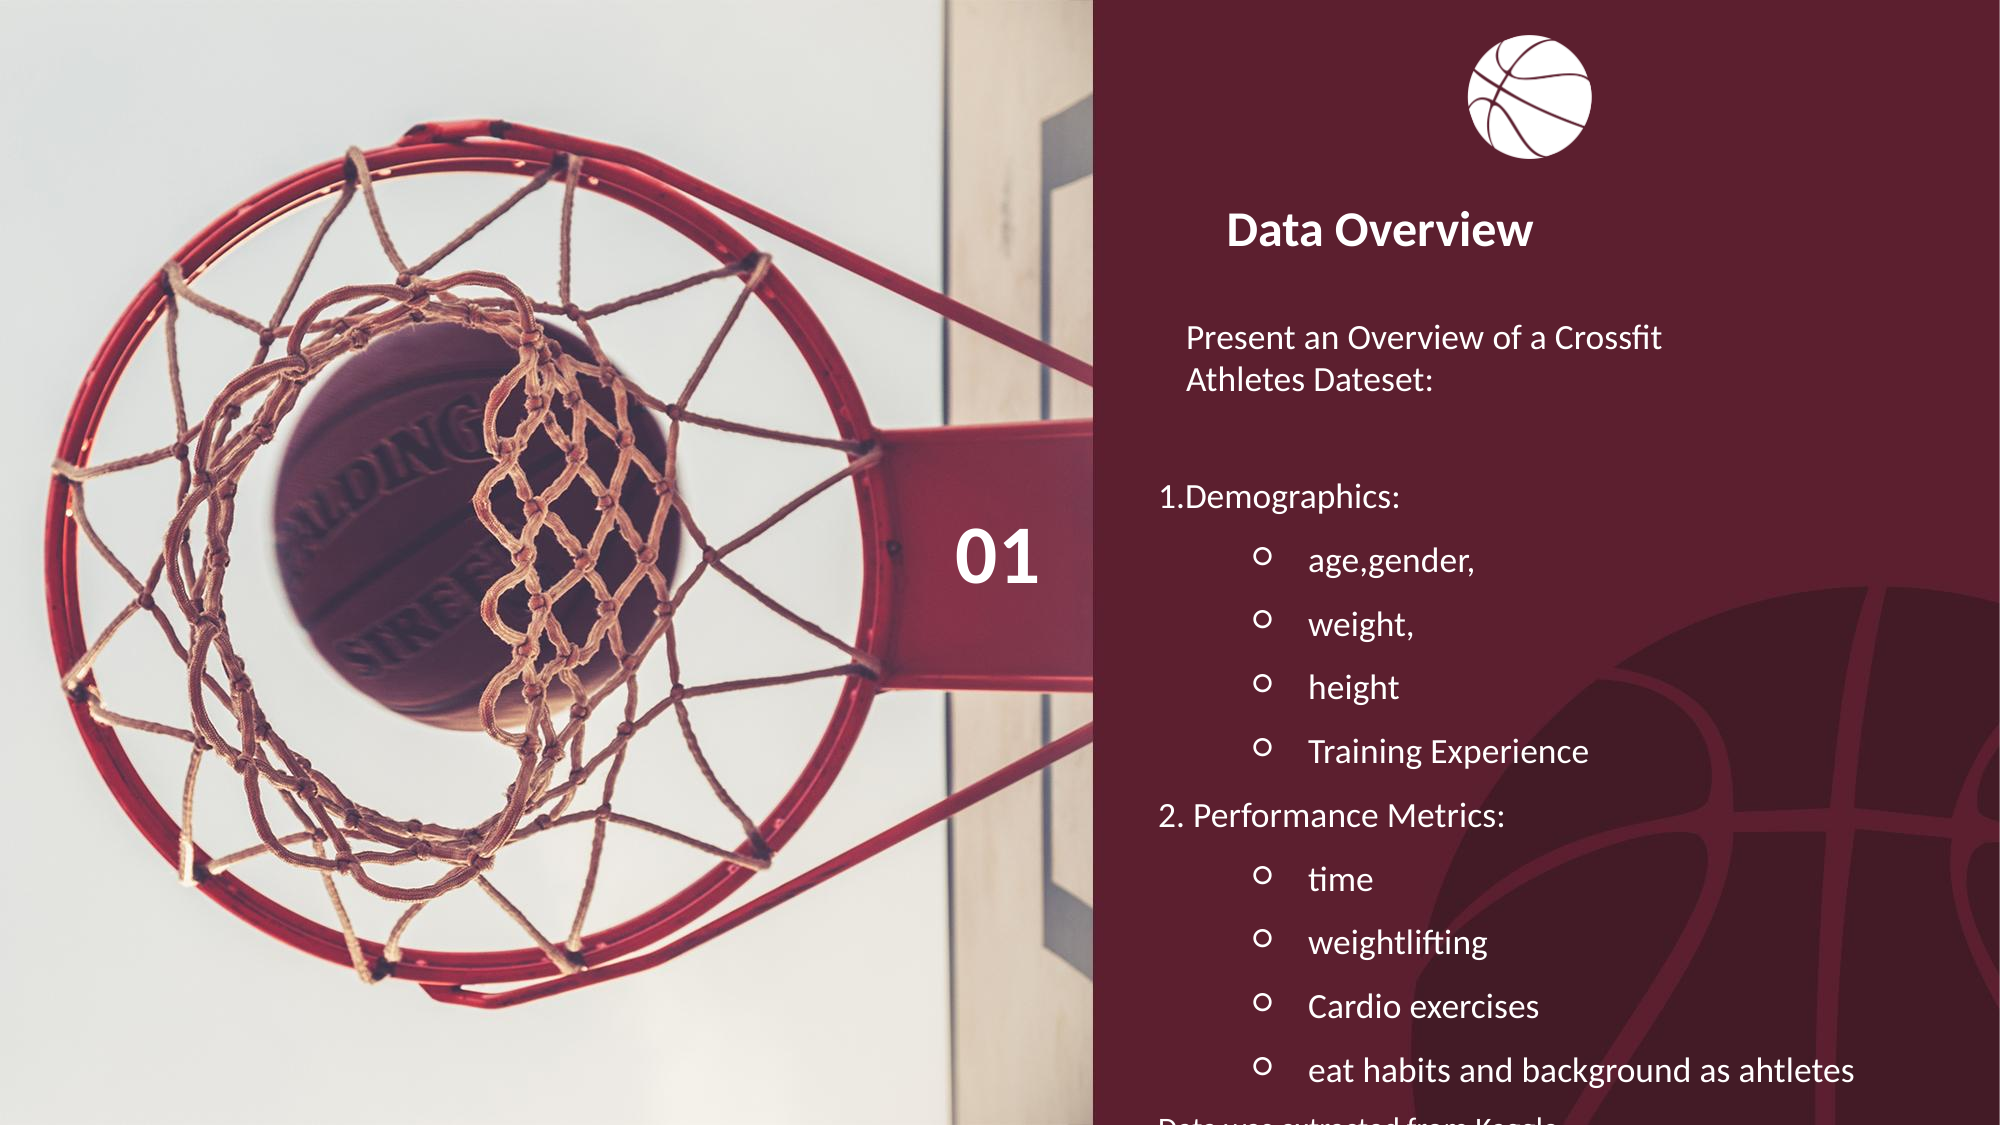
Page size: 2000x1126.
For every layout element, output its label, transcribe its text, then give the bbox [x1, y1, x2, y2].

text_box 01 [940, 492, 1095, 608]
text_box Present an Overview of a Crossfit Athletes Dateset: [1171, 306, 1693, 407]
text_box Demographics: age,gender, weight, height Training Experience 2. Performance Metrics: time weightlifting Cardio exercises eat habits and background as ahtletes Data was extracted from Kaggle [1143, 444, 2000, 1126]
picture [0, 0, 2000, 1125]
text_box Data Overview [1211, 188, 1850, 264]
